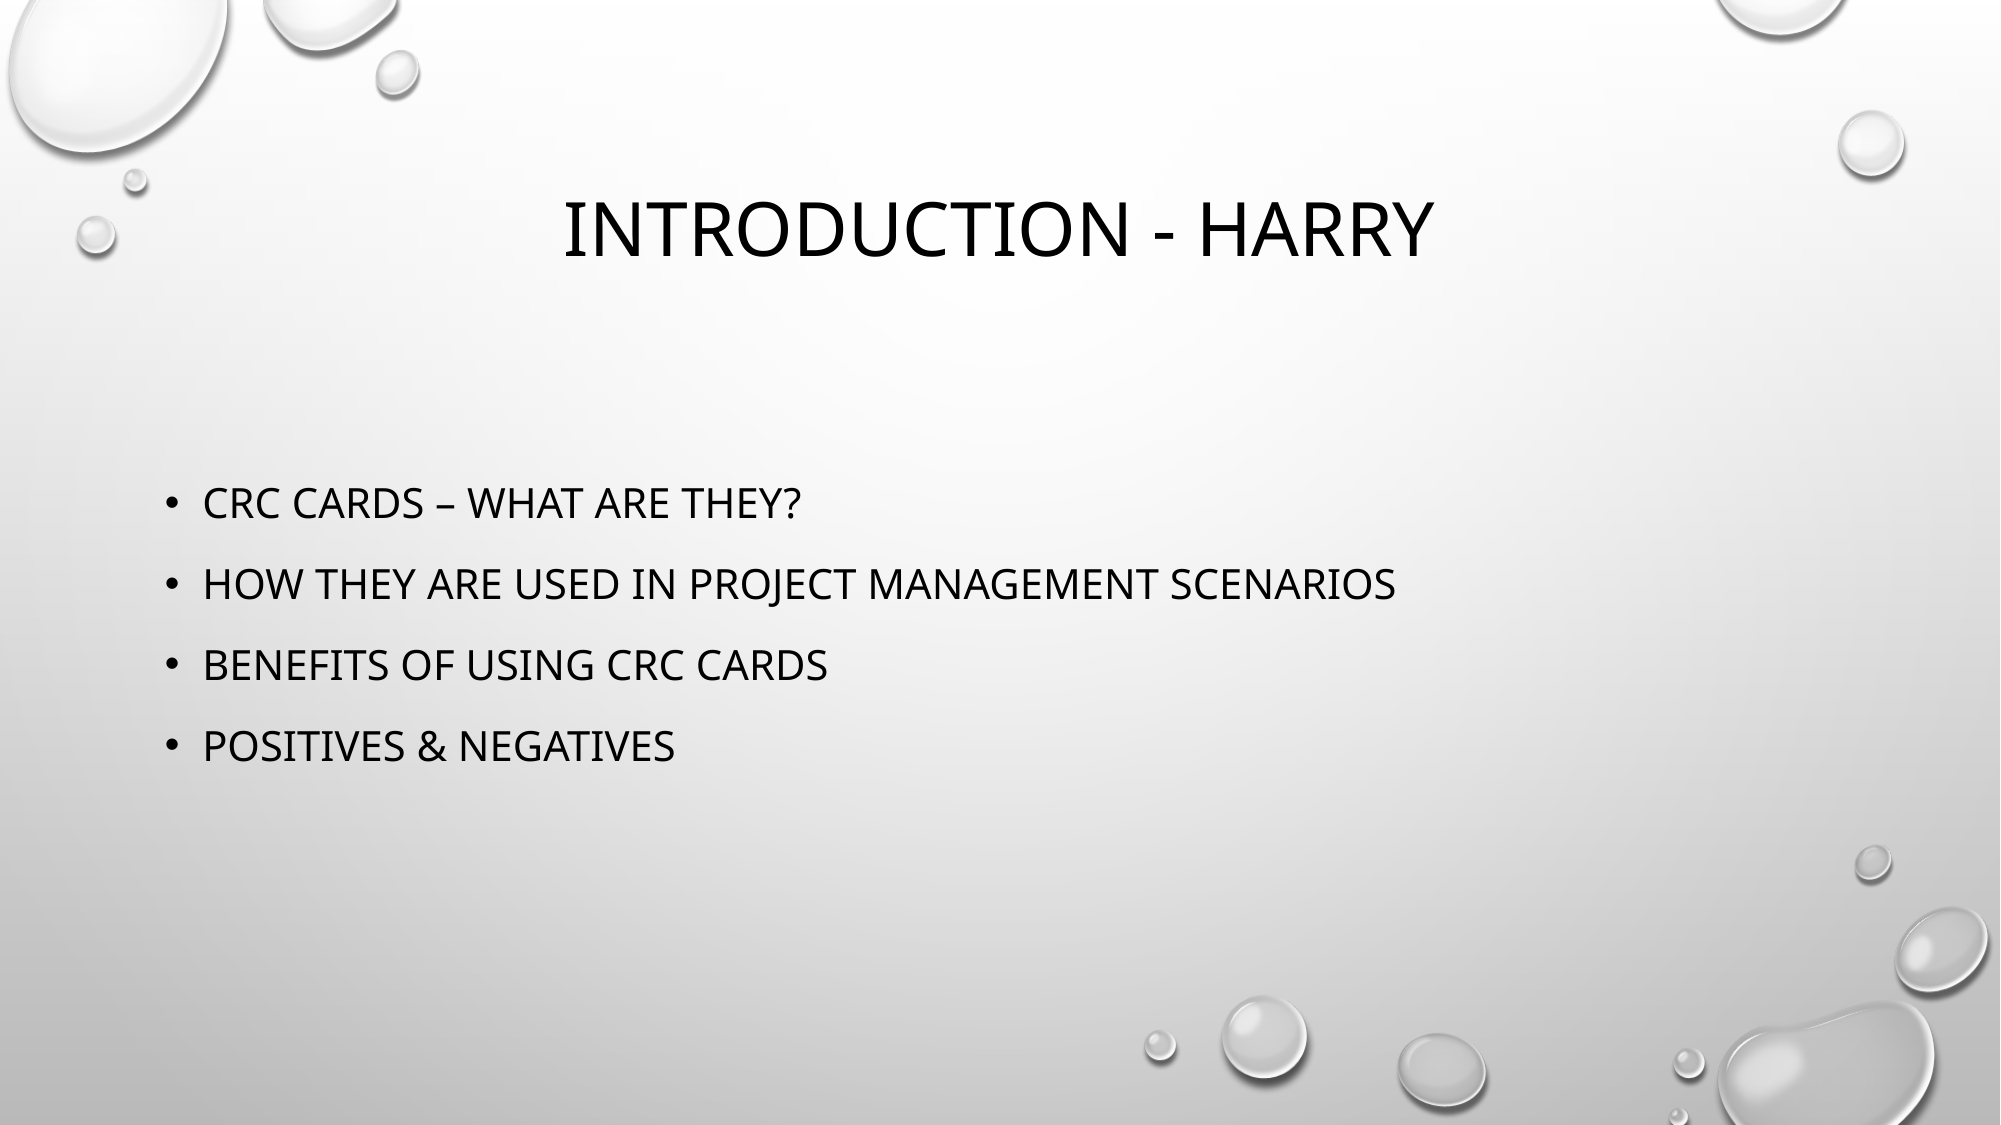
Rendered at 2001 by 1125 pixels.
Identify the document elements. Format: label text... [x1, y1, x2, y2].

picture [0, 0, 2000, 1125]
list CRC cards – what are they? How they are used in project management scenarios Benefits of using crc cards Positives & negatives [149, 388, 1850, 950]
title Introduction - Harry [149, 101, 1851, 364]
